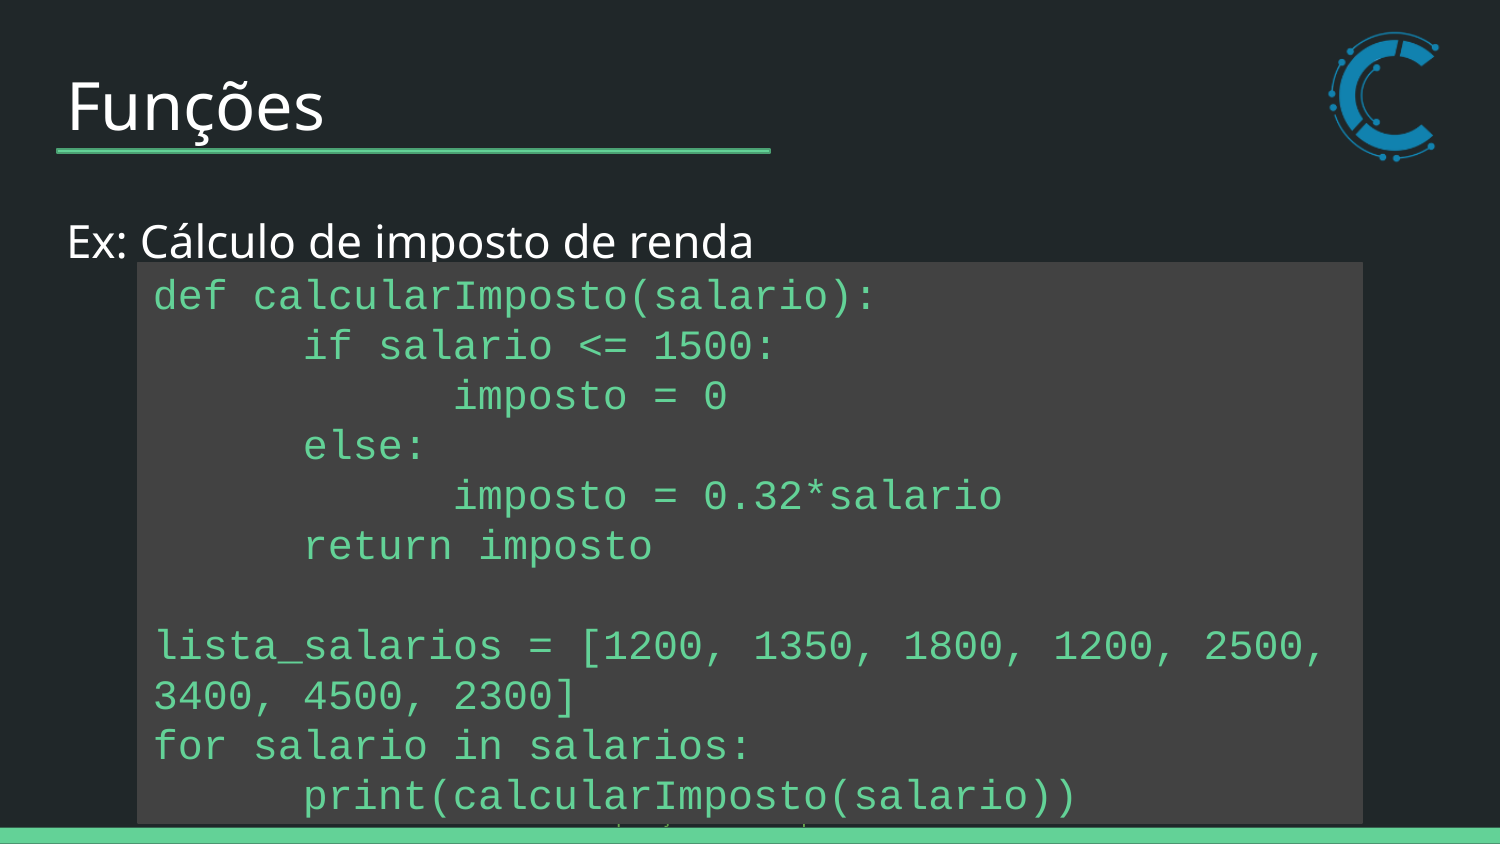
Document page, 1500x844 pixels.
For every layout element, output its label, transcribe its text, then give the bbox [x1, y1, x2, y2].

text_box [57, 148, 770, 154]
text_box Curso de Ciência da Computação - UFAL Arapiraca - Prof. Dr. Rodolfo Carneiro [0, 789, 1500, 840]
title Funções [51, 37, 1314, 147]
text_box def calcularImposto(salario): if salario <= 1500: imposto = 0 else: imposto = 0.32*salario return imposto lista_salarios = [1200, 1350, 1800, 1200, 2500, 3400, 4500, 2300] for salario in salarios: print(calcularImposto(salario)) [137, 262, 1362, 823]
list Ex: Cálculo de imposto de renda [51, 189, 1449, 750]
picture [1319, 25, 1450, 170]
